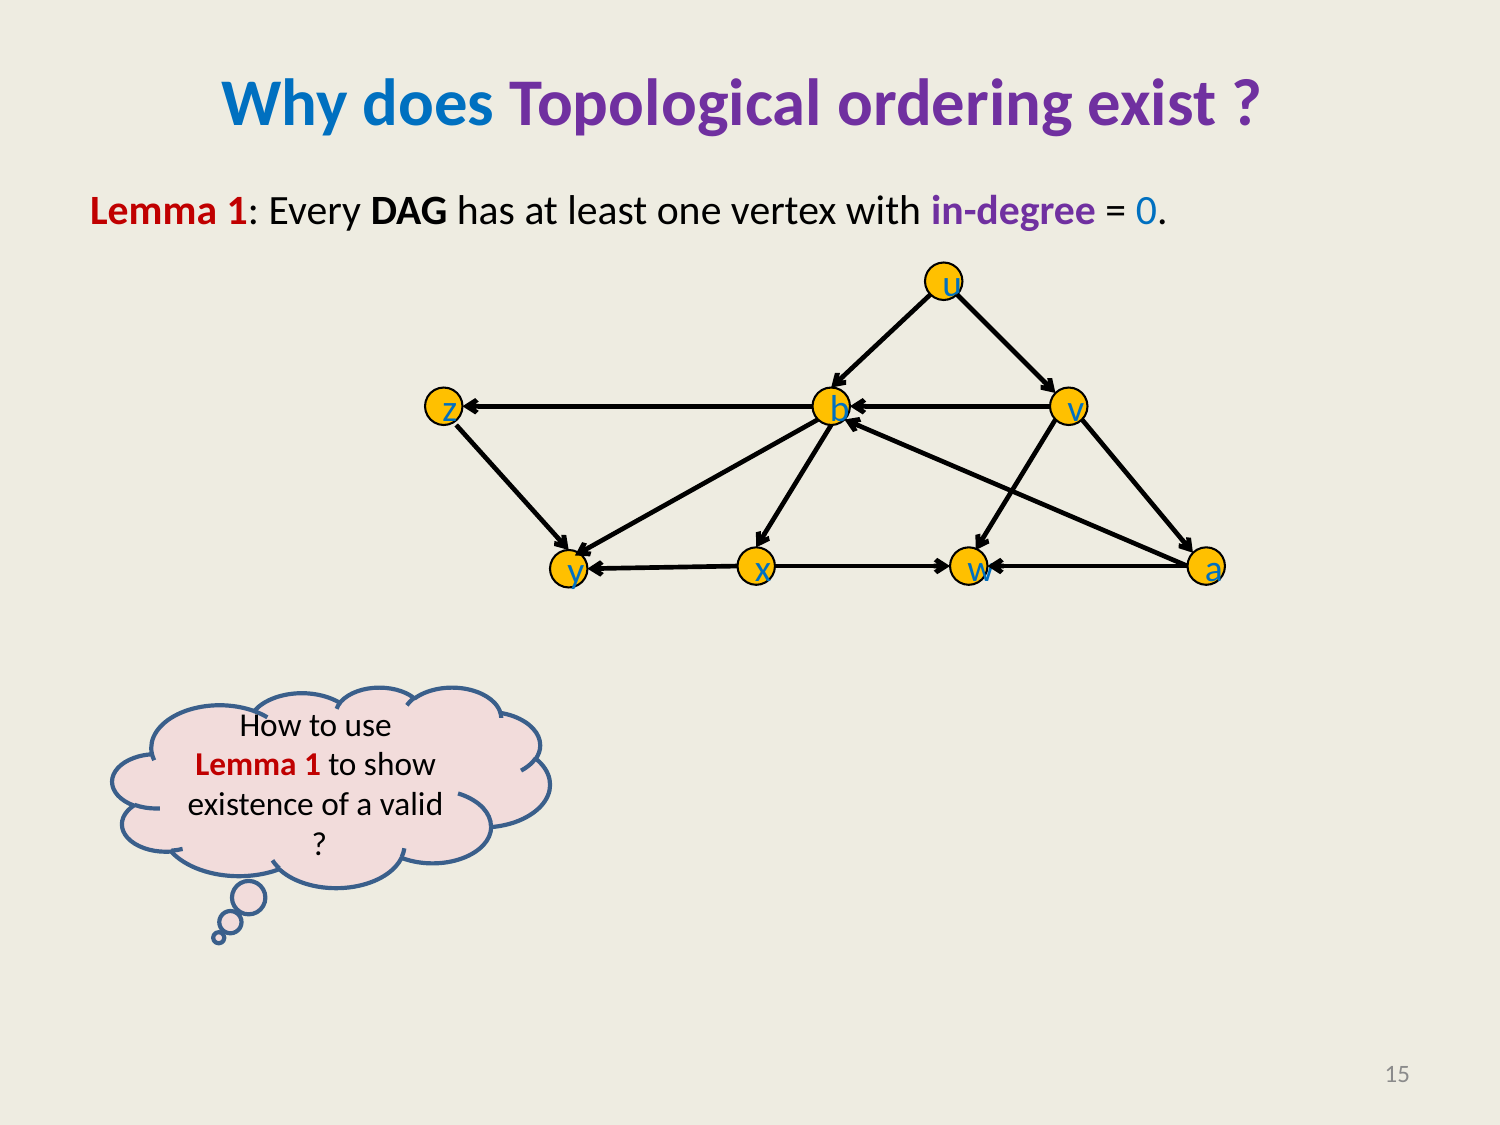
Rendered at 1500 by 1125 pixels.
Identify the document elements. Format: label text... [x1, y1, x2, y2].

title Why does Topological ordering exist ? [75, 45, 1425, 174]
list Lemma 1: Every DAG has at least one vertex with in-degree = 0. [75, 174, 1425, 1005]
slide_number 15 [1074, 1042, 1425, 1103]
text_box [424, 262, 1226, 588]
